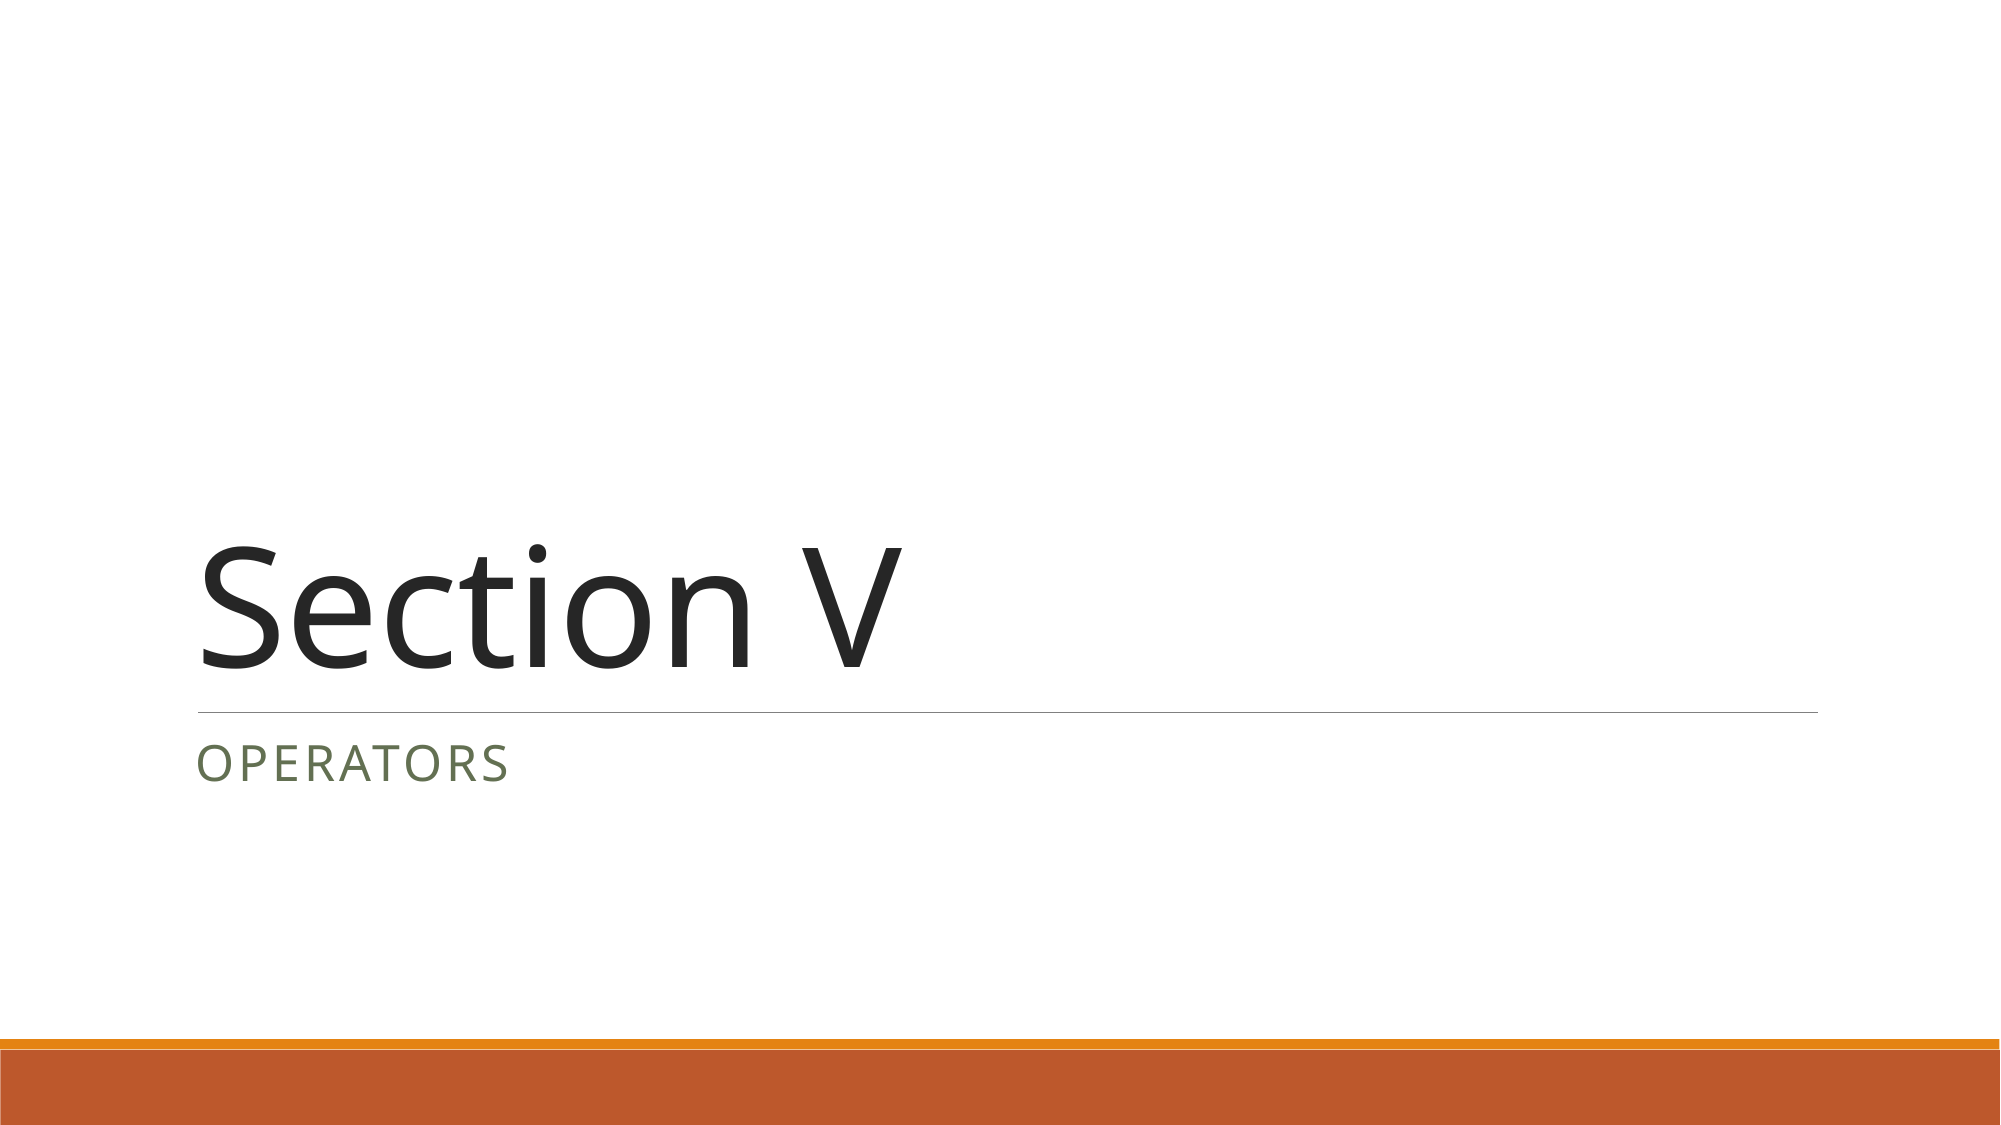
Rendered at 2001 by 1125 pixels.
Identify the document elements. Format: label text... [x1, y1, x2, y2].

title Section V [180, 124, 1830, 710]
subtitle Operators [180, 730, 1831, 919]
